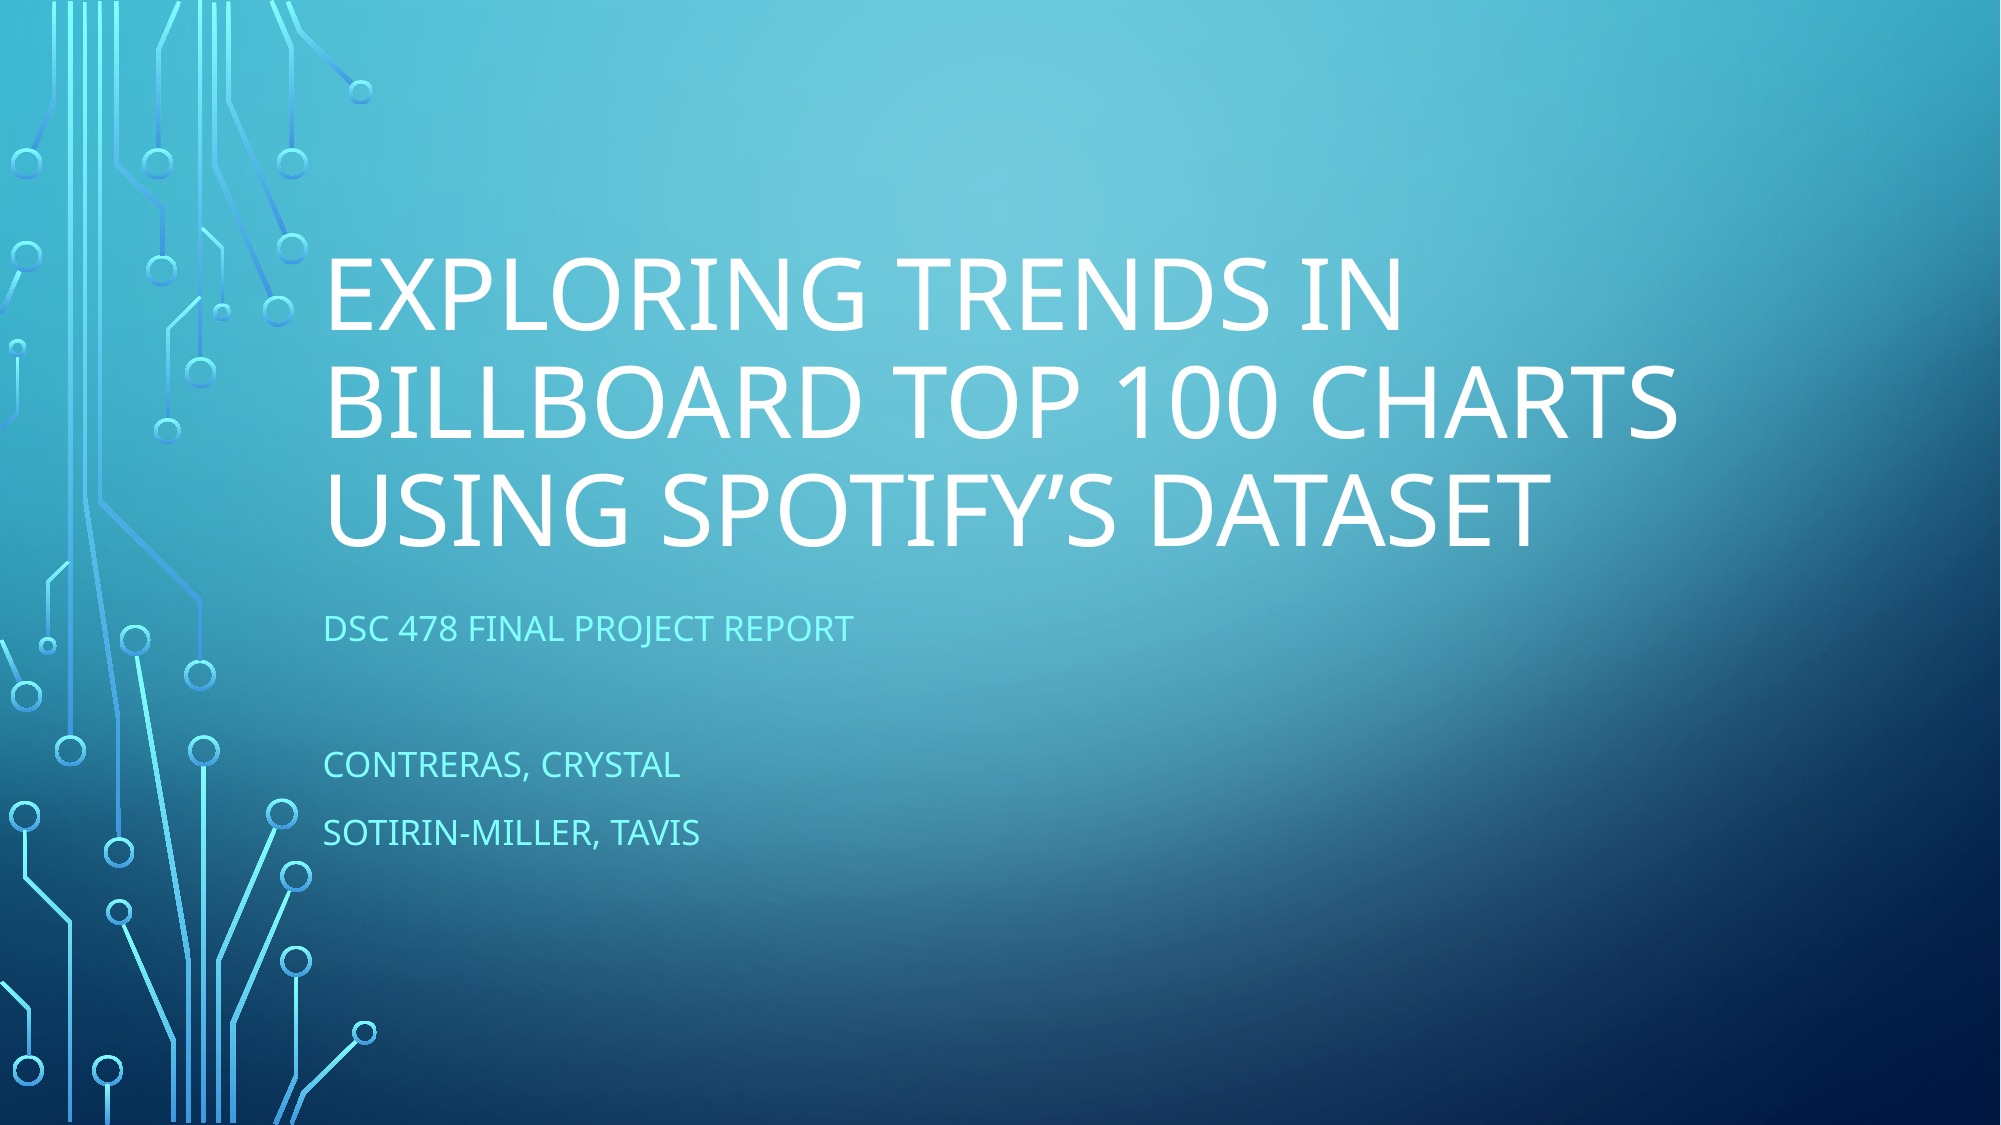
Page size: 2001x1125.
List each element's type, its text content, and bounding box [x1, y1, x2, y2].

title Exploring trends in billboard top 100 charts using spotify’s dataset [307, 184, 1750, 576]
subtitle DSC 478 Final Project REPORT CONTRERAS, CRYSTAL SOTIRIN-MILLER, TAVIS [307, 590, 1750, 863]
